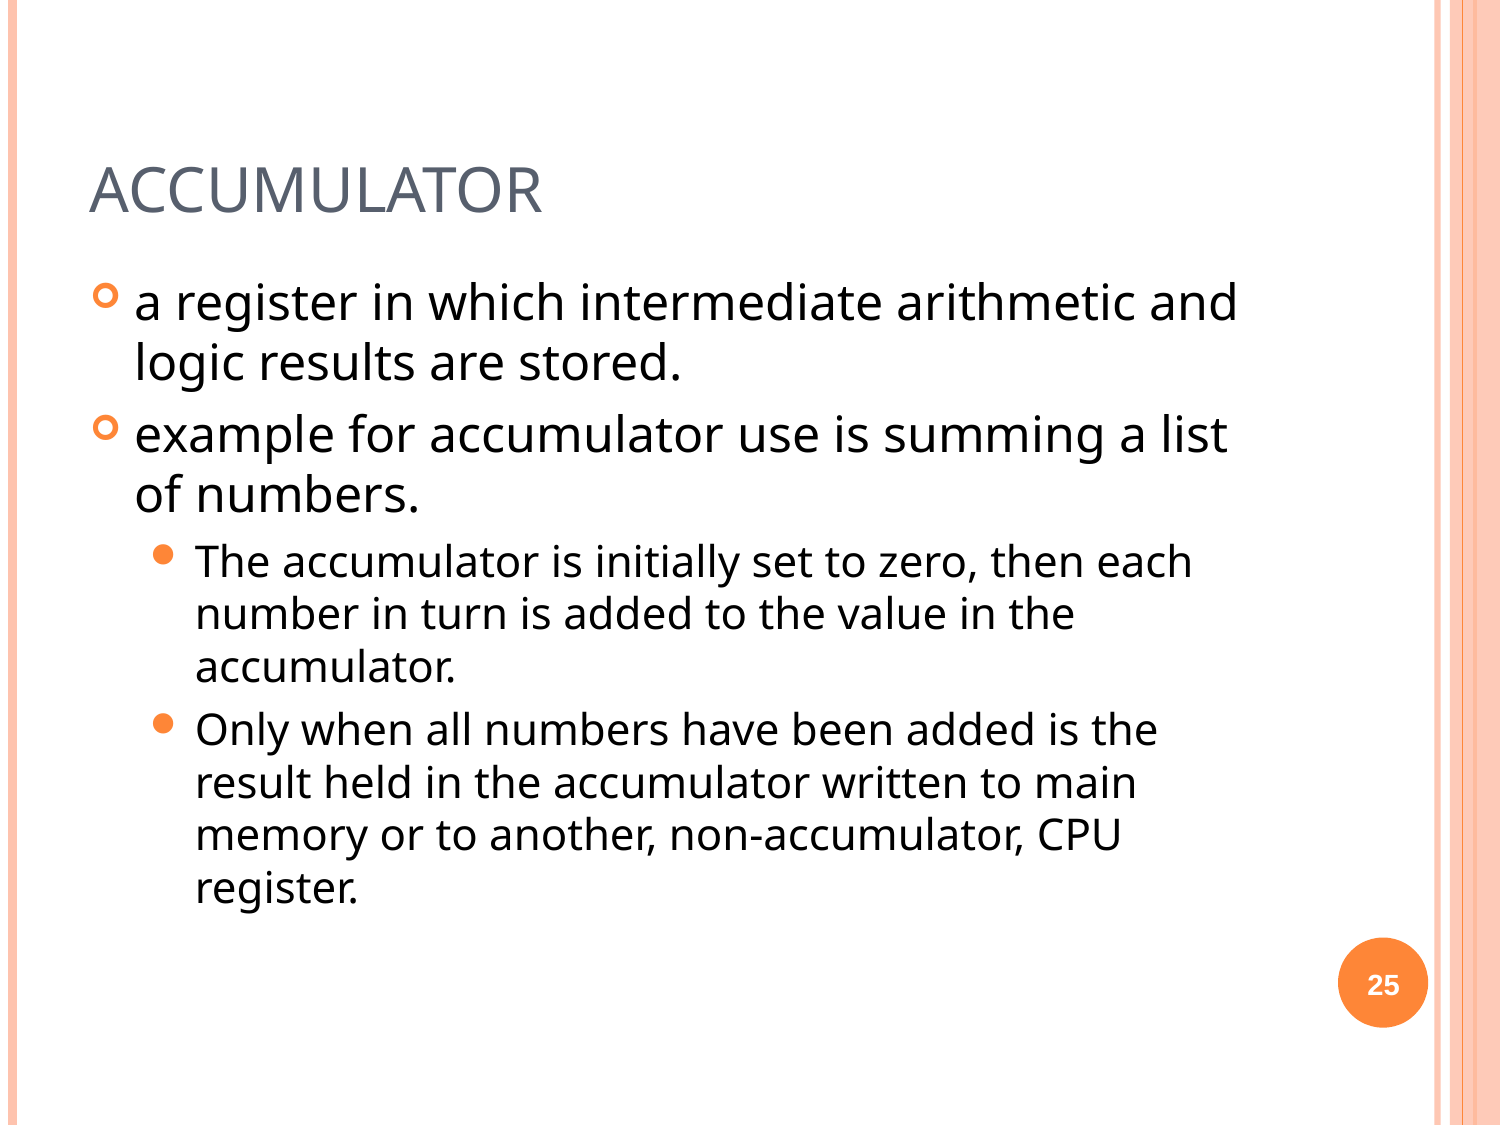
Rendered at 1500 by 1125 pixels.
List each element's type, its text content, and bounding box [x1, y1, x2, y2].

text_box <number> [1333, 940, 1434, 1026]
title ACCUMULATOR [74, 45, 1300, 233]
text_box a register in which intermediate arithmetic and logic results are stored. example for accumulator use is summing a list of numbers. The accumulator is initially set to zero, then each number in turn is added to the value in the accumulator. Only when all numbers have been added is the result held in the accumulator written to main memory or to another, non-accumulator, CPU register. [74, 262, 1300, 1062]
